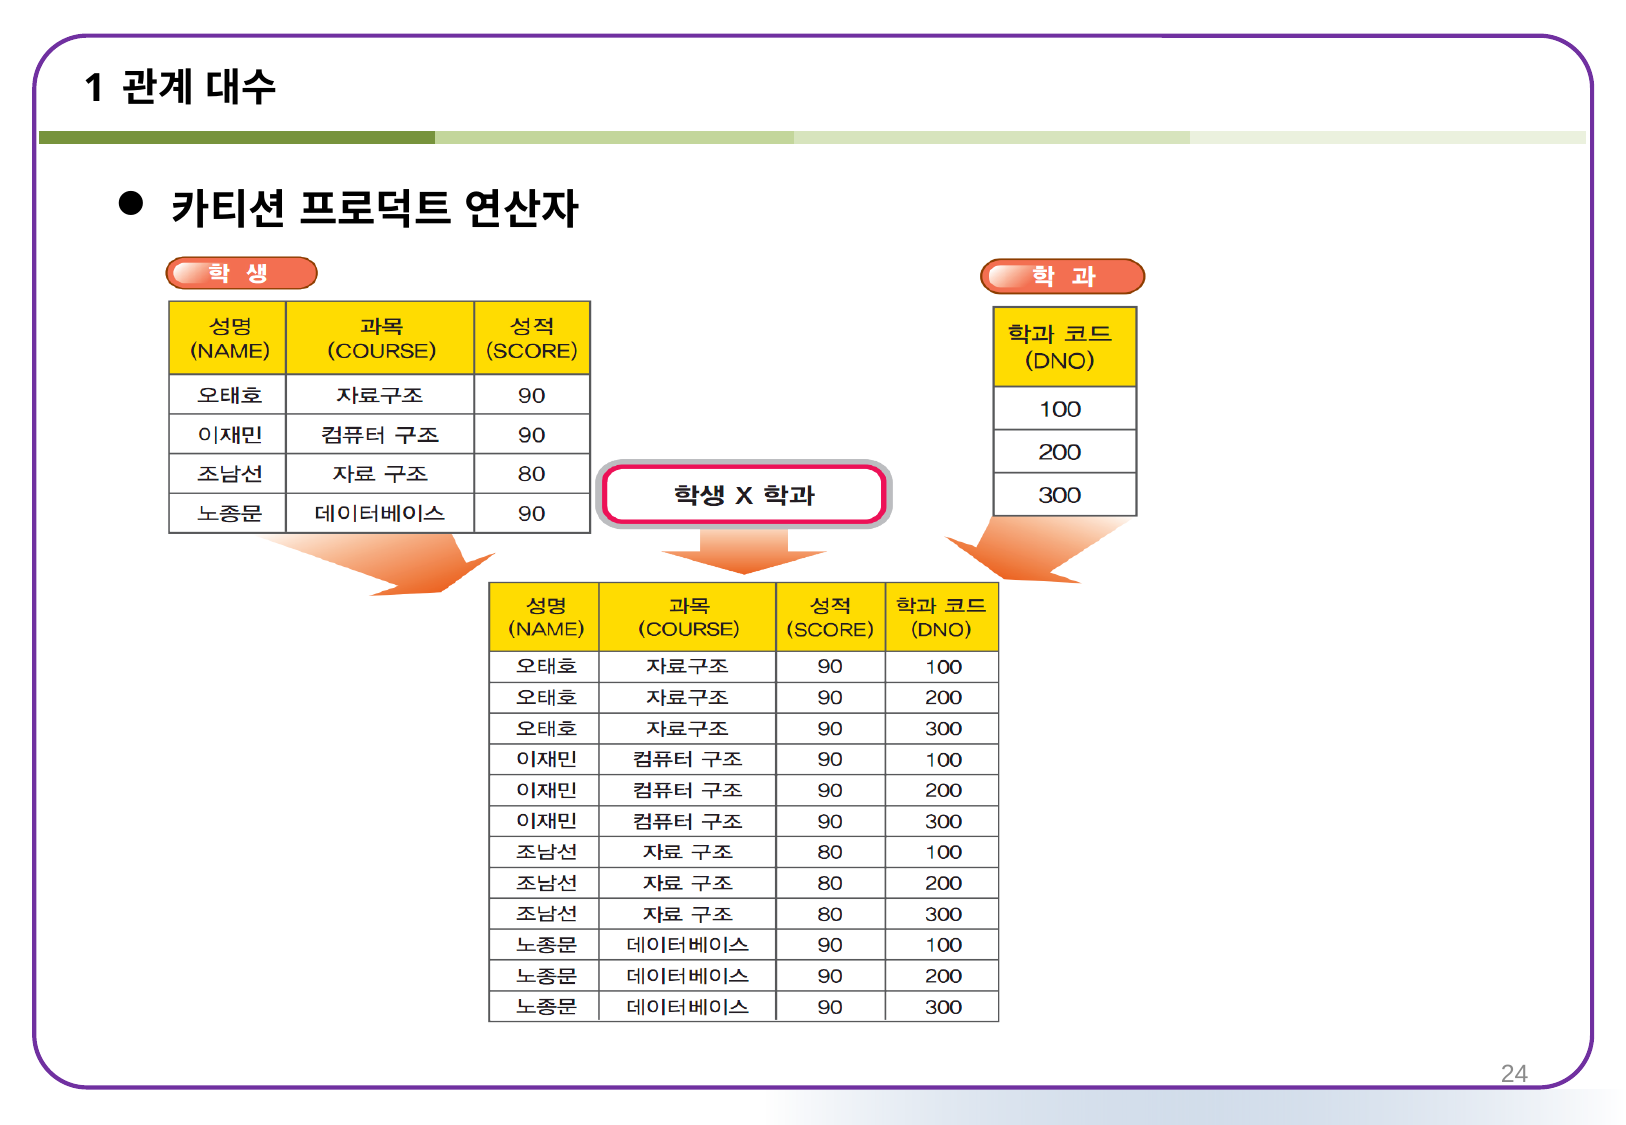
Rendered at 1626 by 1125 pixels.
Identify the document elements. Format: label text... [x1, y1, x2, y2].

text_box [162, 255, 1148, 1024]
list 카티션 프로덕트 연산자 [99, 159, 676, 243]
slide_number 23 [1164, 1042, 1544, 1103]
title 1 관계 대수 [68, 54, 1074, 117]
